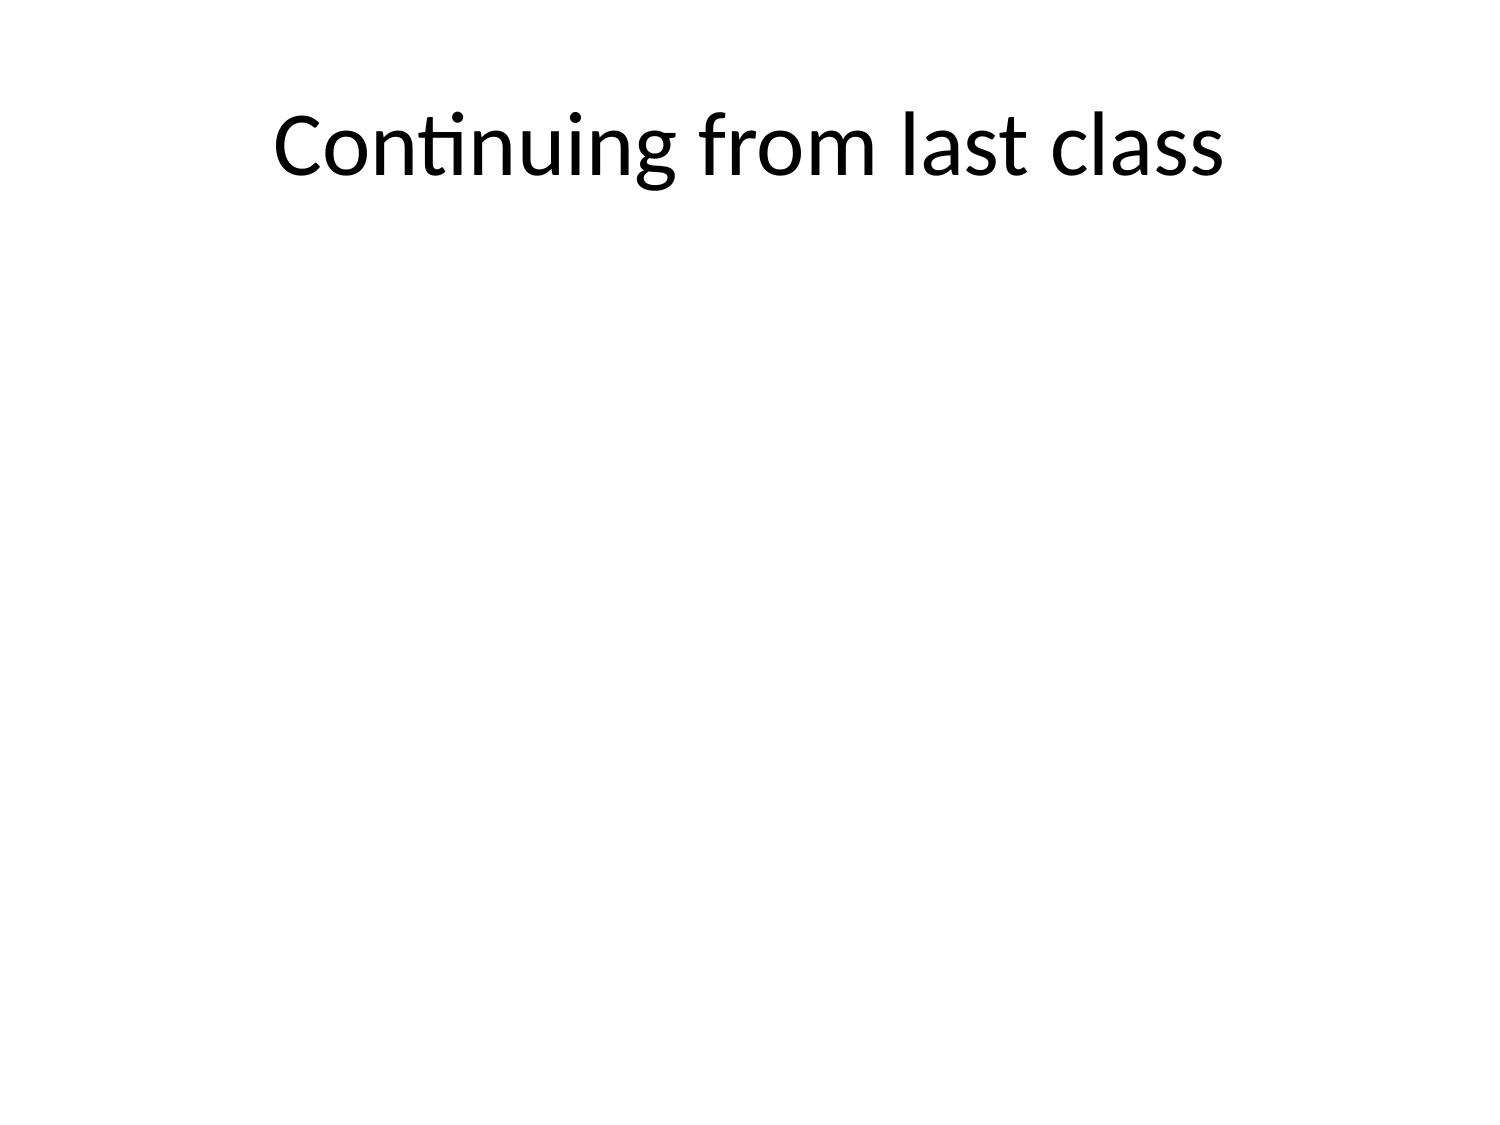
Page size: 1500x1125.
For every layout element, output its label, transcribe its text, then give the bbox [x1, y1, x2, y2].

title Continuing from last class [75, 45, 1425, 233]
